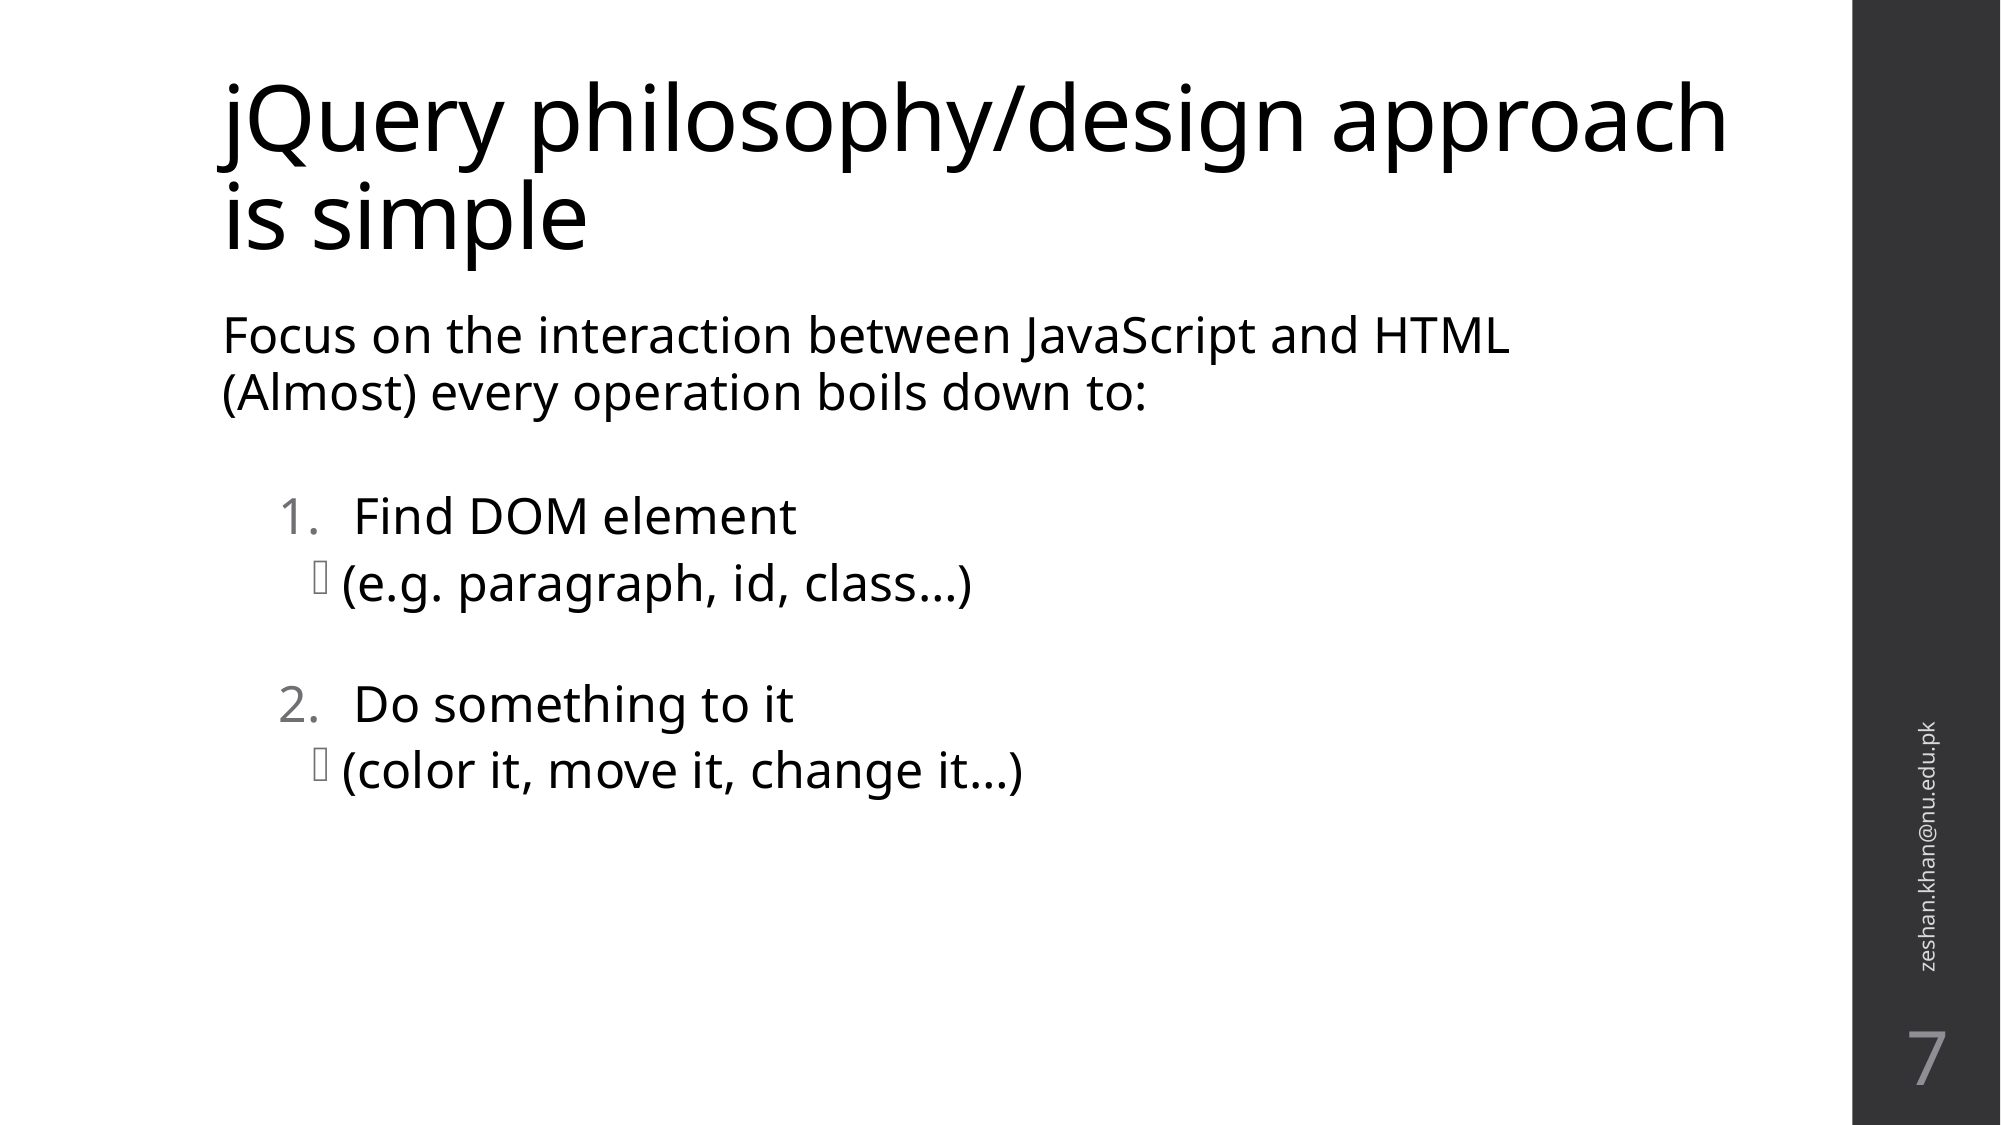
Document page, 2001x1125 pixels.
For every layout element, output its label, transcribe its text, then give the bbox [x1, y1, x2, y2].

title jQuery philosophy/design approach is simple [206, 60, 1797, 278]
slide_number 7 [1852, 1012, 2000, 1110]
list Focus on the interaction between JavaScript and HTML (Almost) every operation boils down to: Find DOM element (e.g. paragraph, id, class…) Do something to it (color it, move it, change it…) [206, 299, 1617, 1014]
footer zeshan.khan@nu.edu.pk [1897, 400, 1958, 988]
